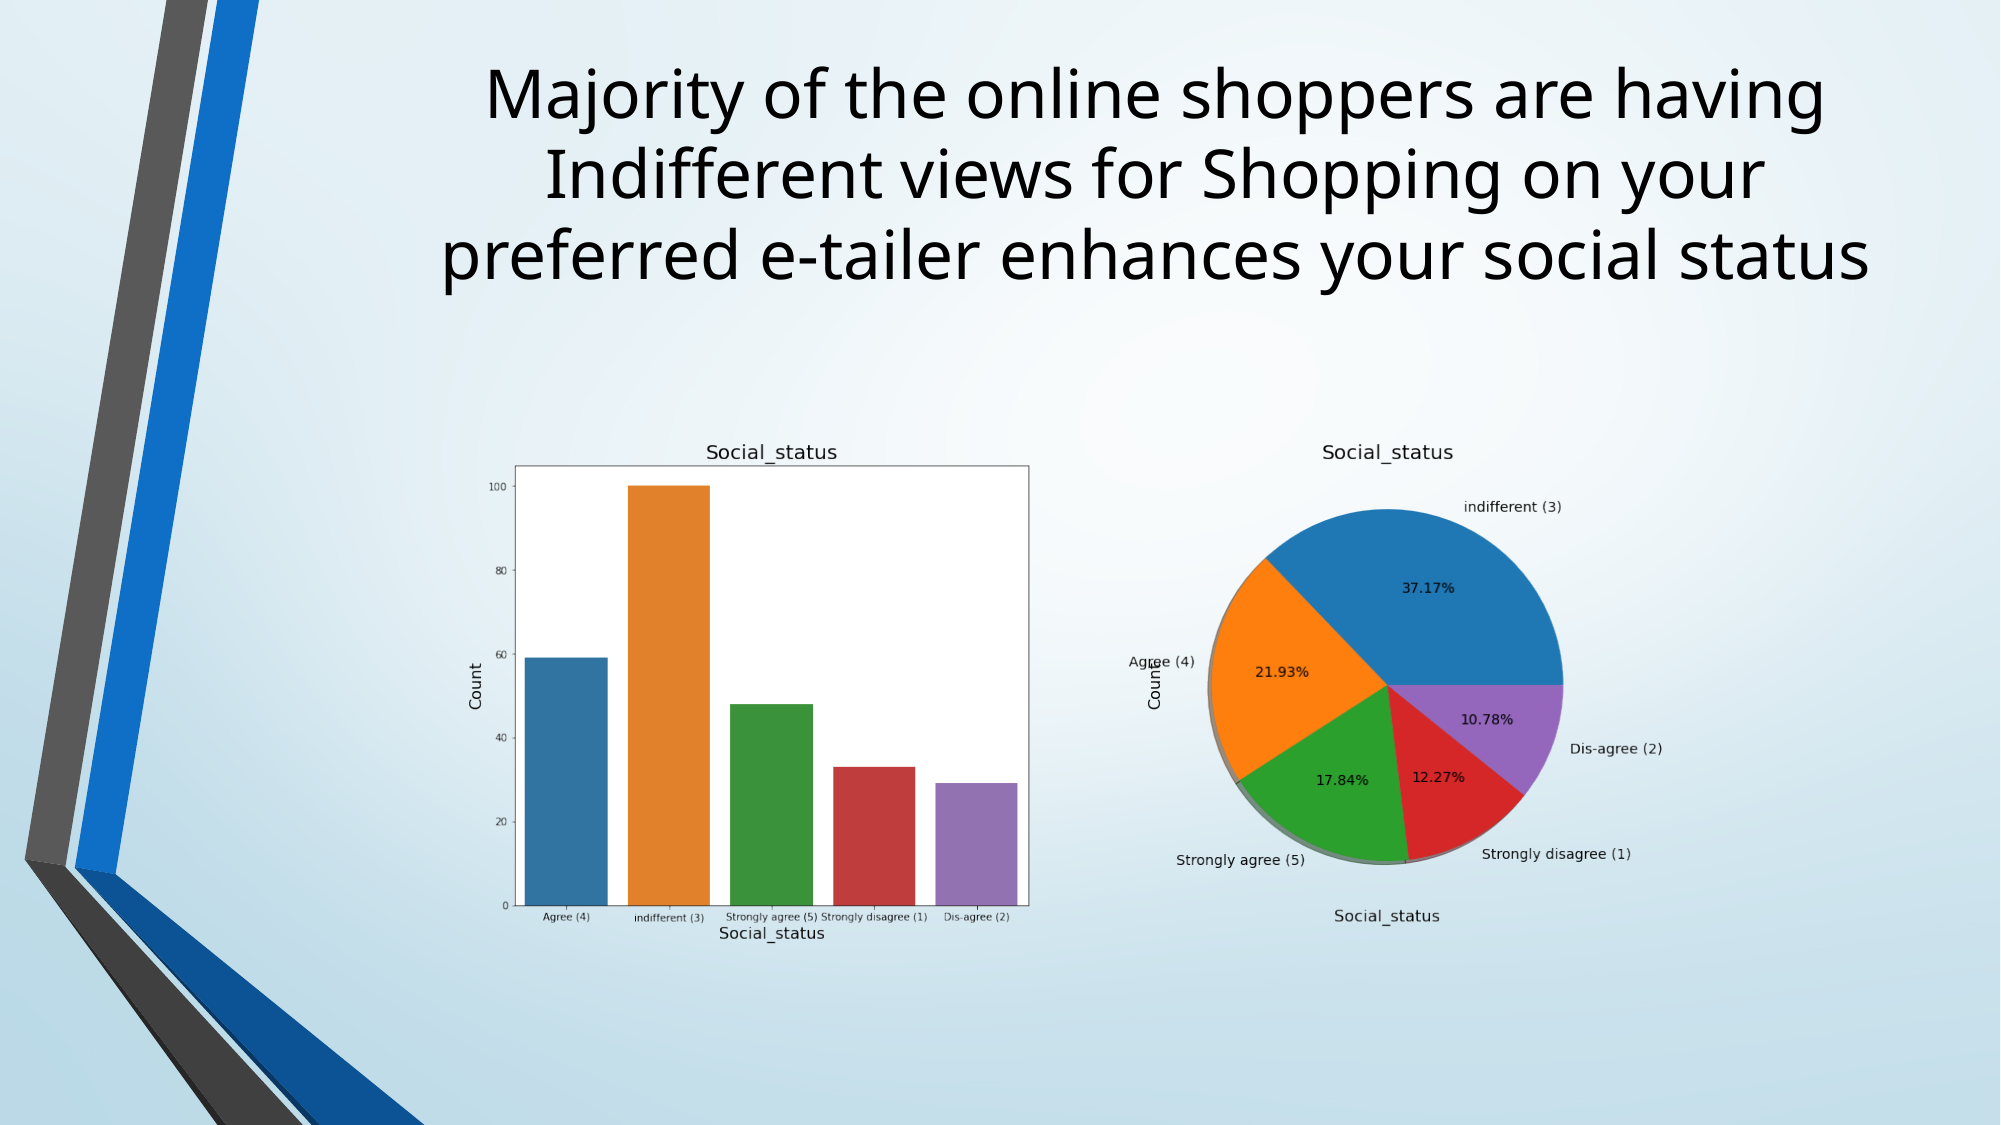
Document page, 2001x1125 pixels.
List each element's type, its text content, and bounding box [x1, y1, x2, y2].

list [462, 437, 1669, 951]
title Majority of the online shoppers are having Indifferent views for Shopping on your preferred e-tailer enhances your social status [425, 31, 1888, 313]
